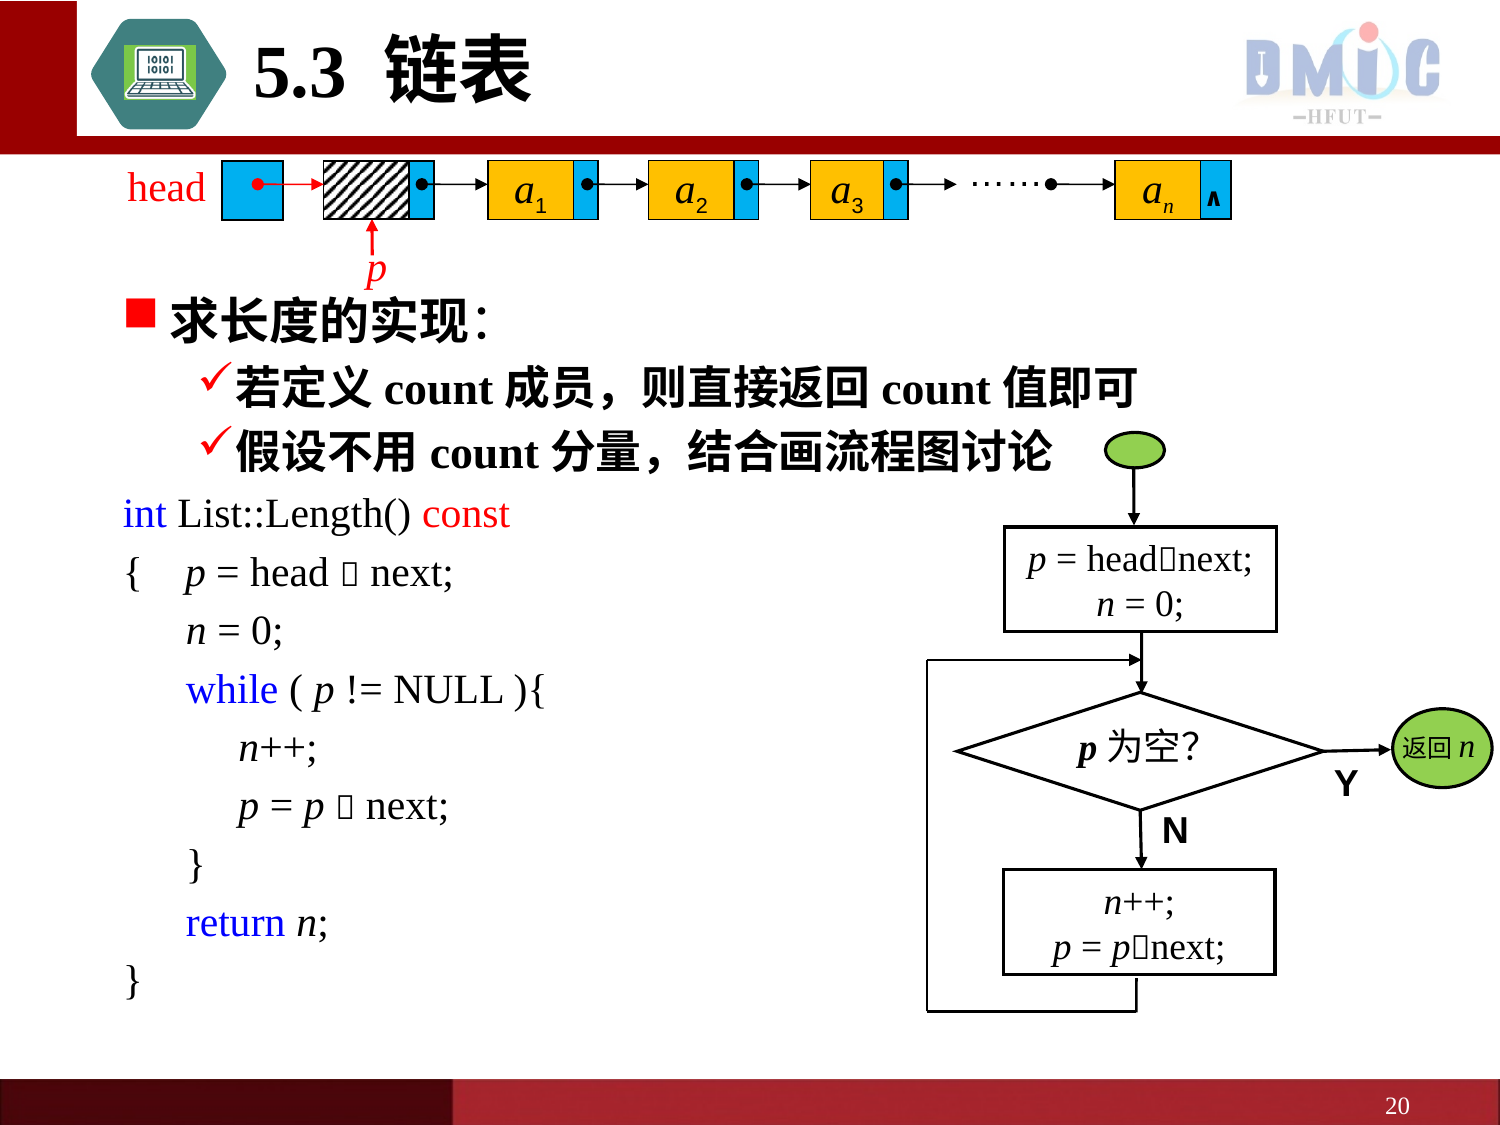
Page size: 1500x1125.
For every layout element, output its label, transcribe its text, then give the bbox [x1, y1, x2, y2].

text_box p [323, 239, 431, 299]
text_box [1413, 708, 1472, 716]
slide_number 20 [1074, 1081, 1425, 1119]
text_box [1105, 432, 1165, 526]
text_box [1402, 772, 1483, 788]
text_box p为空？ [1147, 715, 1277, 776]
text_box p = headnext; n = 0; [1004, 526, 1277, 632]
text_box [1147, 798, 1207, 860]
text_box Y [1319, 751, 1379, 812]
list 求长度的实现： 若定义count成员，则直接返回count值即可 假设不用count分量，结合画流程图讨论 int List::Length() const { p = head  next; n = 0; while ( p != NULL ){ n++; p = p  next; } return n; } [32, 281, 1384, 1050]
text_box [1277, 736, 1324, 767]
text_box [365, 228, 379, 256]
picture [0, 1079, 1500, 1125]
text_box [926, 659, 1142, 1013]
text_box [79, 141, 1232, 221]
text_box [1329, 743, 1387, 757]
text_box [1147, 776, 1247, 796]
text_box n++; p = pnext; [1147, 869, 1276, 975]
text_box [0, 14, 994, 130]
text_box 返回n [1387, 716, 1495, 772]
text_box [1147, 694, 1211, 715]
